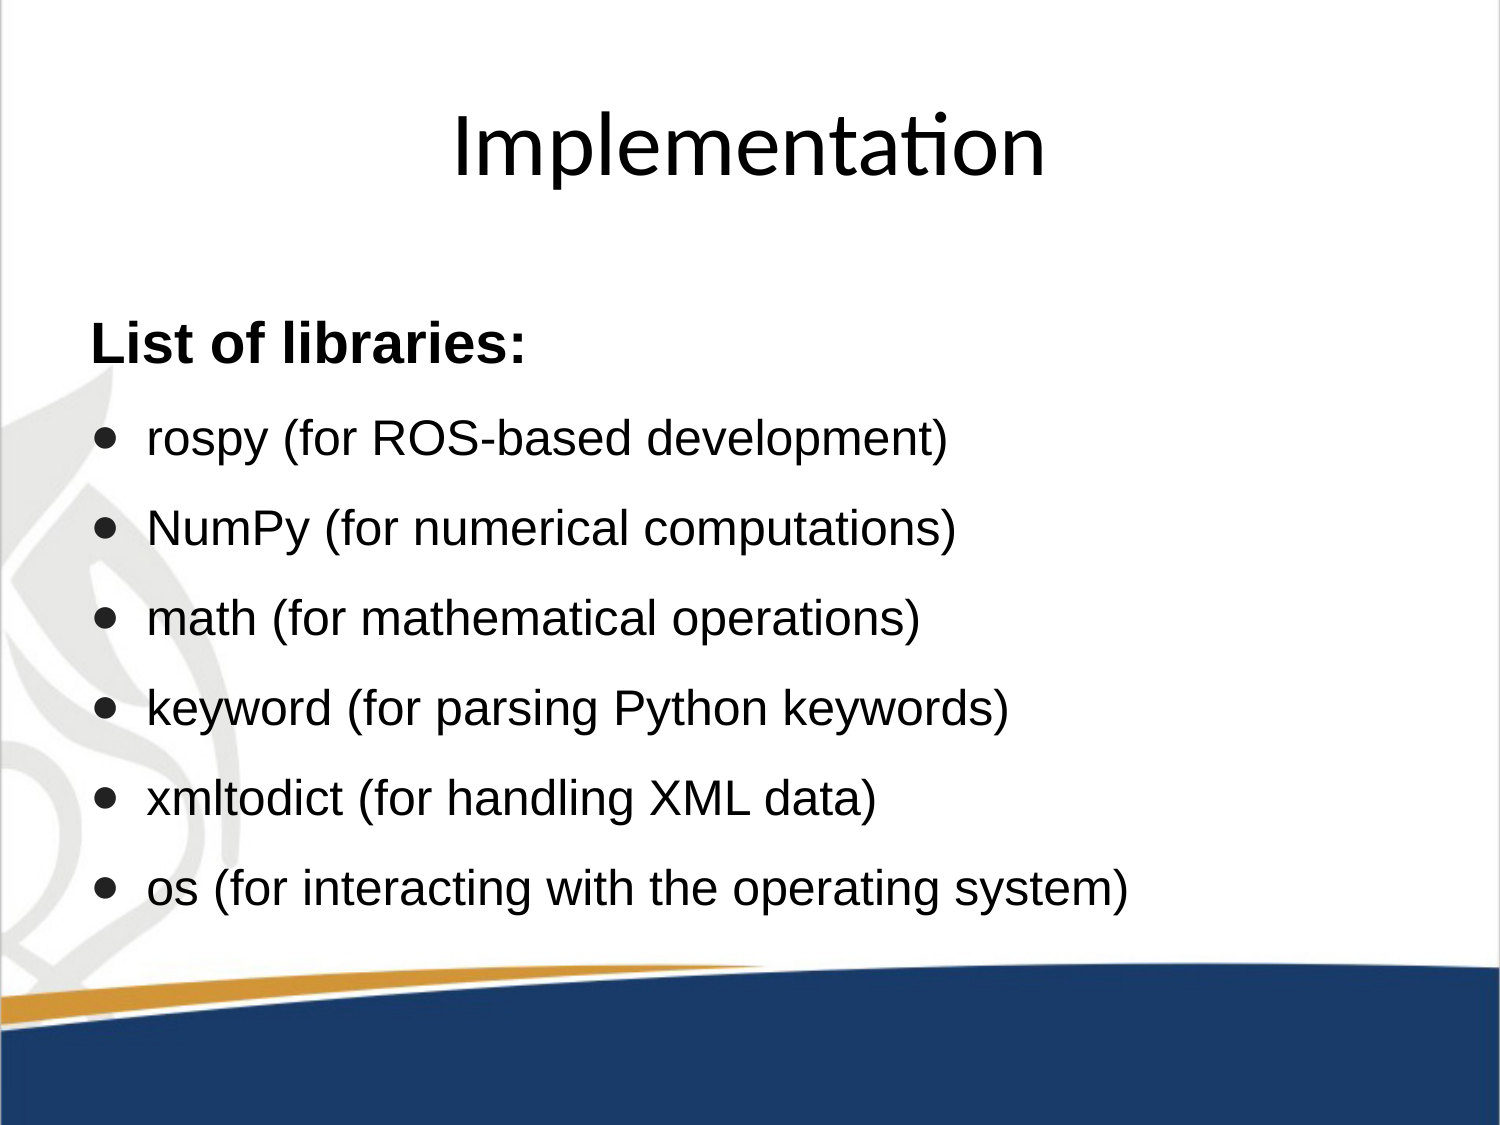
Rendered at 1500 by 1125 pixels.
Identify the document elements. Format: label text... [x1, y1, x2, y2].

list List of libraries: rospy (for ROS-based development) NumPy (for numerical computations) math (for mathematical operations) keyword (for parsing Python keywords) xmltodict (for handling XML data) os (for interacting with the operating system) [75, 262, 1425, 1005]
picture [0, 0, 1500, 1125]
title Implementation [75, 45, 1425, 233]
